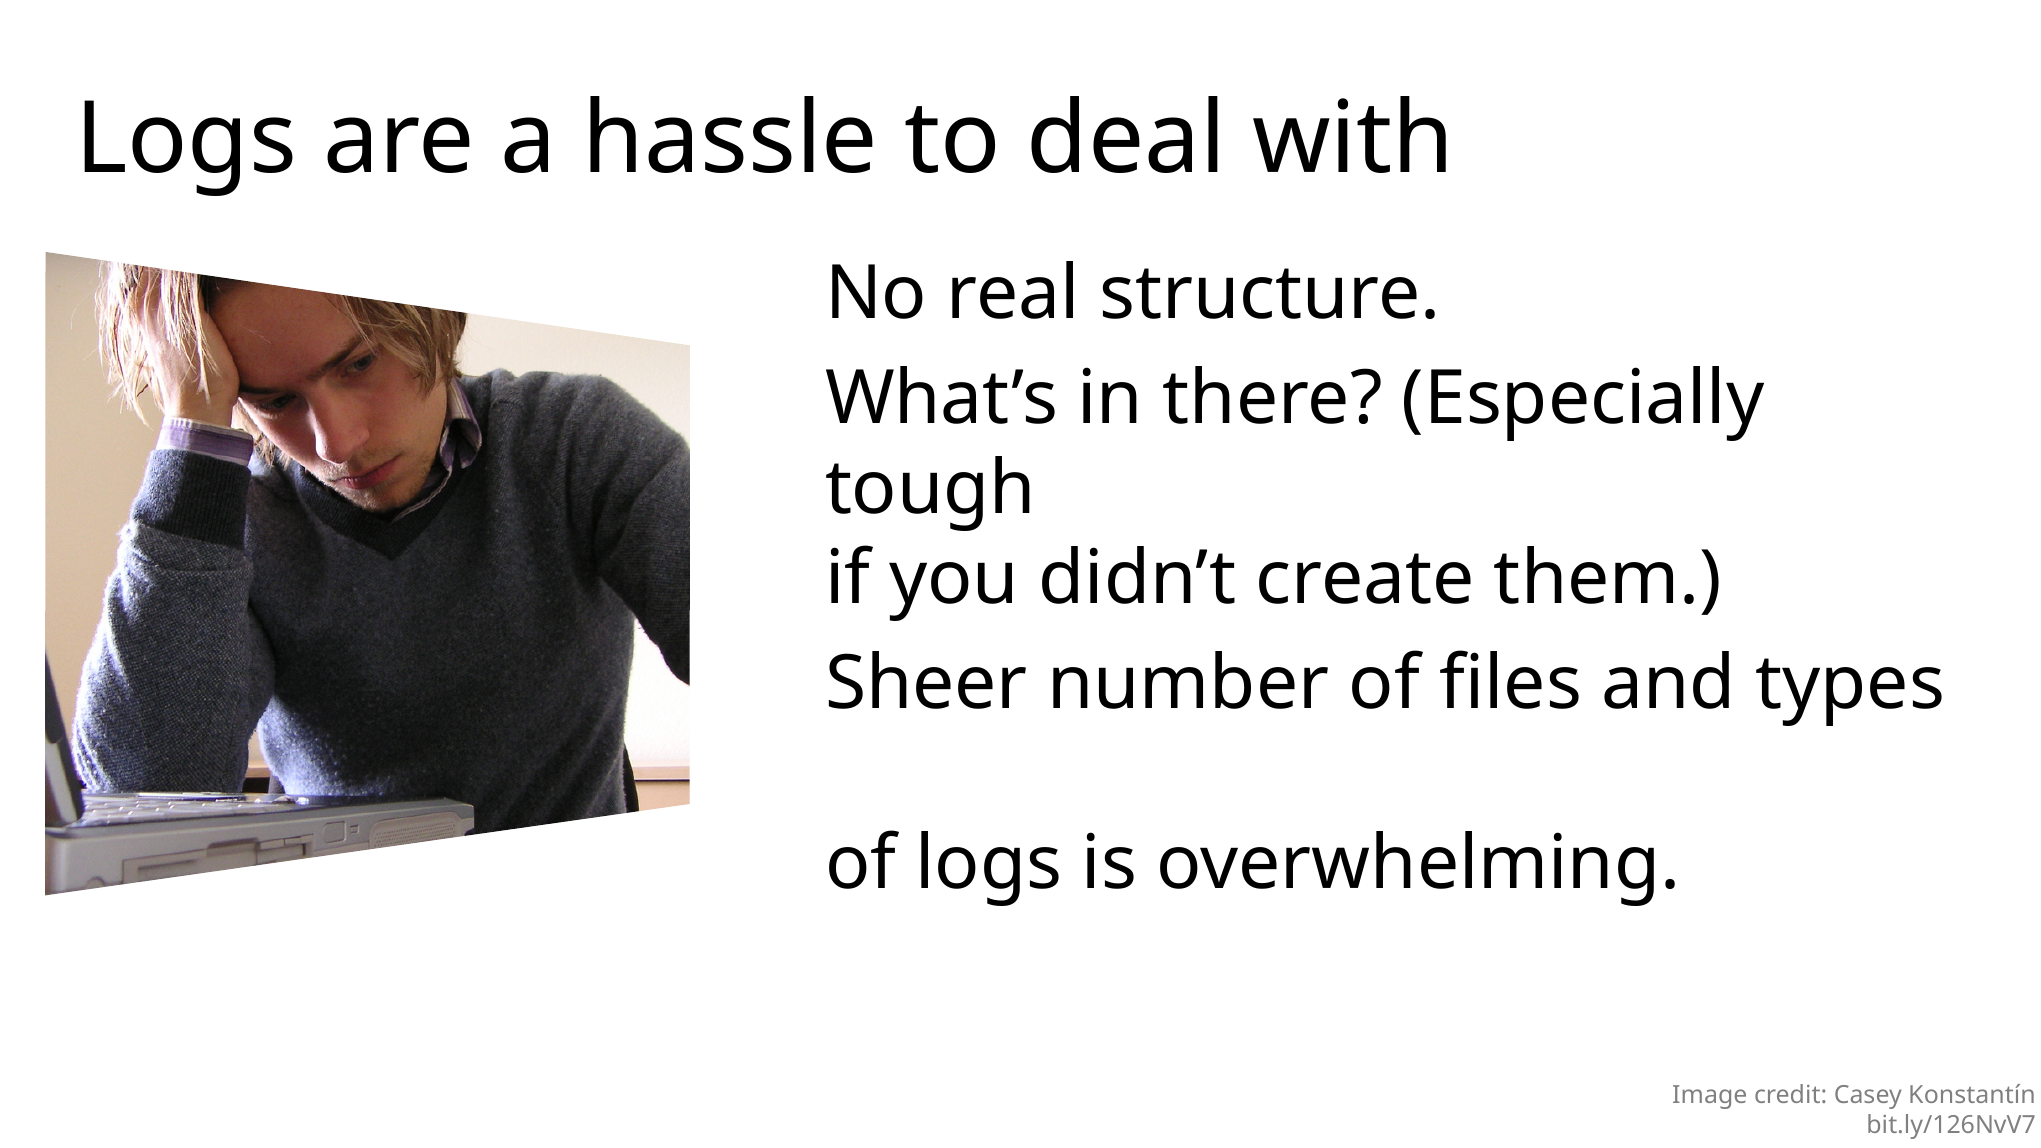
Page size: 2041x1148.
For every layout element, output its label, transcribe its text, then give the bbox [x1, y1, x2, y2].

list No real structure. What’s in there? (Especially tough if you didn’t create them.) Sheer number of files and types of logs is overwhelming. [795, 498, 1996, 649]
title Logs are a hassle to deal with [45, 48, 1996, 199]
text_box Image credit: Casey Konstantín bit.ly/126NvV7 [1657, 1071, 2041, 1147]
picture [44, 251, 691, 896]
